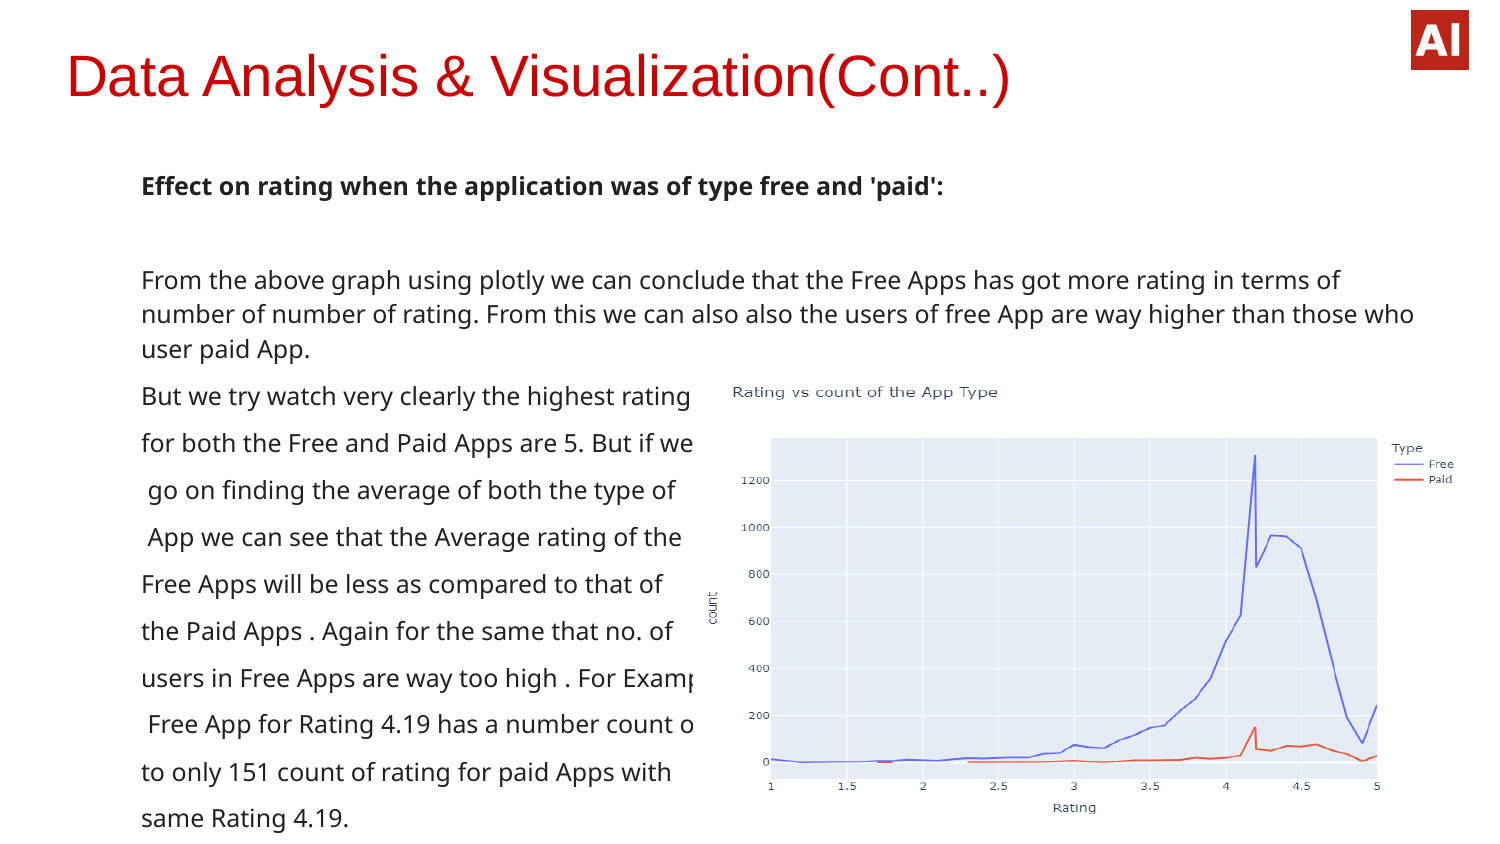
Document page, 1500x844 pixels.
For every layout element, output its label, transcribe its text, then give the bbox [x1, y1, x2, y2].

picture [1411, 10, 1469, 70]
picture [693, 356, 1471, 844]
list Effect on rating when the application was of type free and 'paid': From the above graph using plotly we can conclude that the Free Apps has got more rating in terms of number of number of rating. From this we can also also the users of free App are way higher than those who user paid App. But we try watch very clearly the highest rating for both the Free and Paid Apps are 5. But if we go on finding the average of both the type of App we can see that the Average rating of the Free Apps will be less as compared to that of the Paid Apps . Again for the same that no. of users in Free Apps are way too high . For Example Free App for Rating 4.19 has a number count of 1309 as compared to only 151 count of rating for paid Apps with same Rating 4.19. [51, 151, 1449, 821]
title Data Analysis & Visualization(Cont..) [51, 23, 1449, 118]
